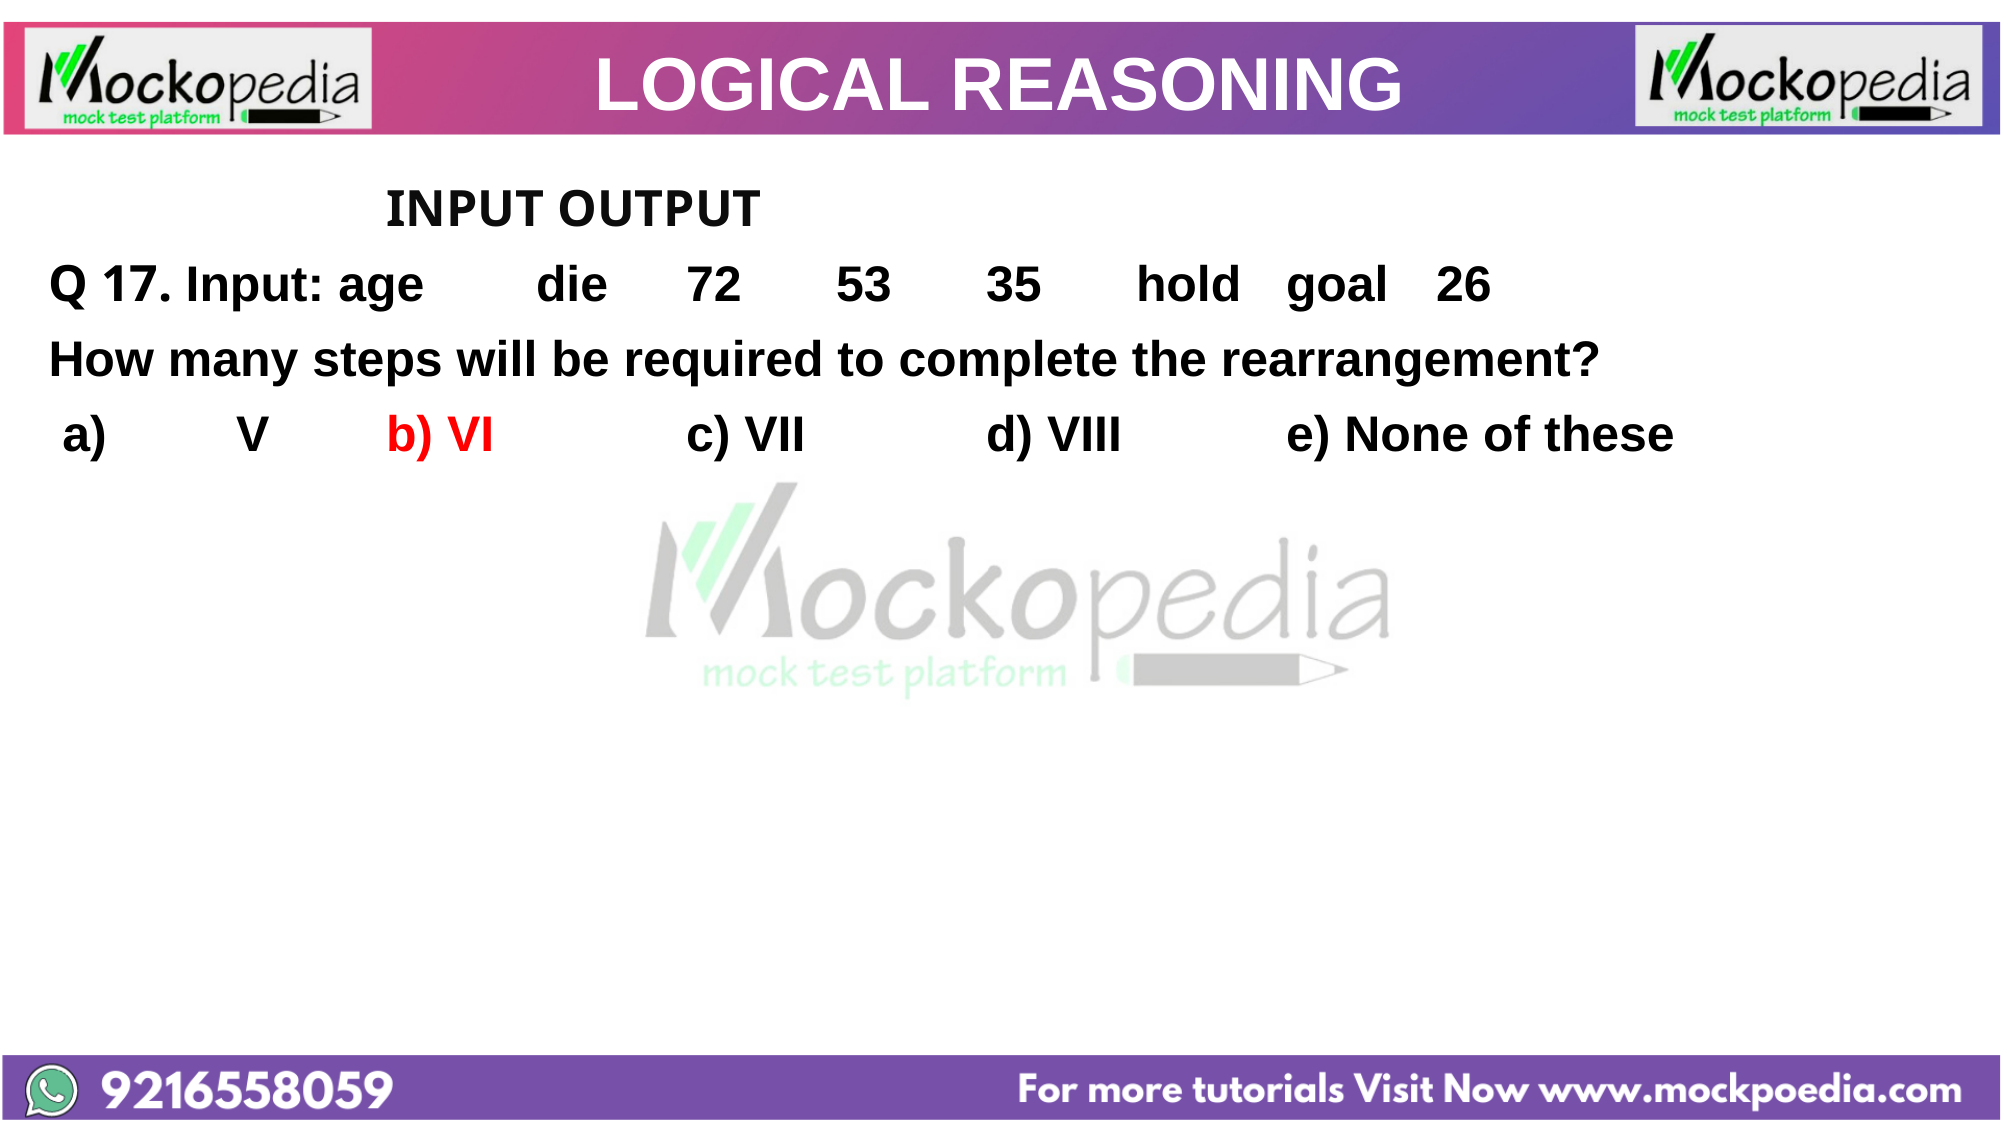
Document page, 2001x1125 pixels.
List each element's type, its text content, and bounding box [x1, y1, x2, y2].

picture [0, 0, 2001, 1125]
title LOGICAL REASONING [41, 31, 1959, 142]
list INPUT OUTPUT Q 17. Input: age die 72 53 35 hold goal 26 How many steps will be required to complete the rearrangement? a) V b) VI c) VII d) VIII e) None of these [33, 175, 1959, 1053]
